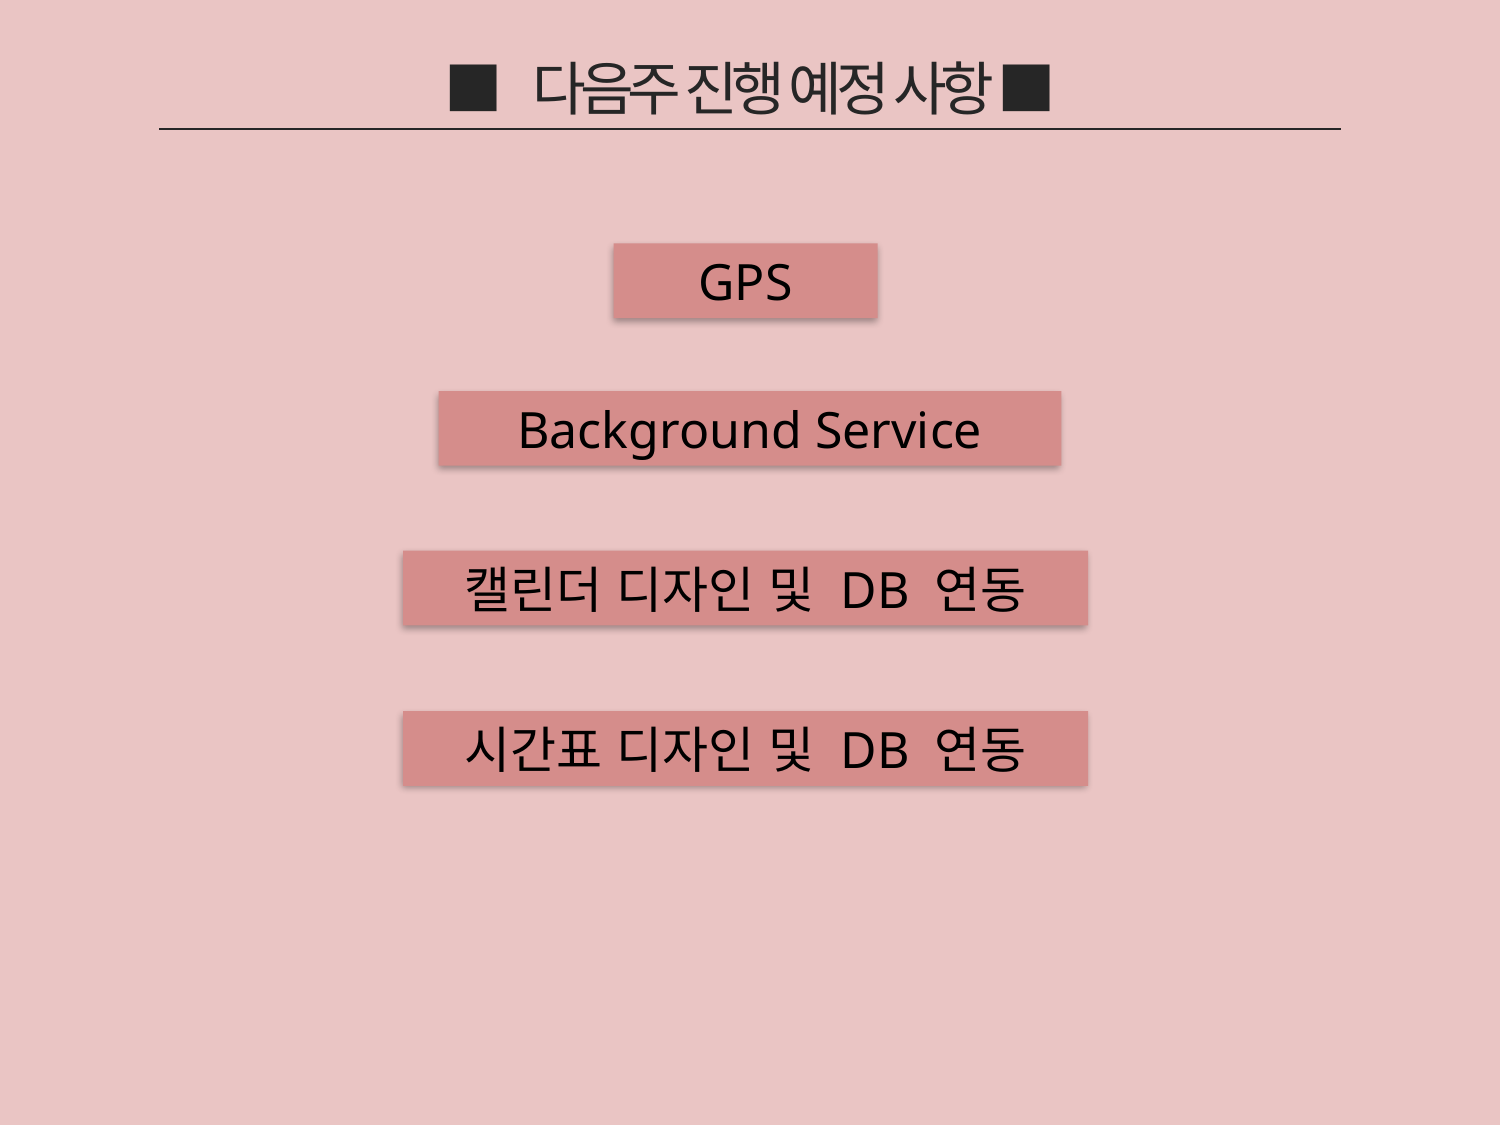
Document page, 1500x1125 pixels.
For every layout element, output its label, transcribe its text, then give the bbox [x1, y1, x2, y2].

text_box 시간표 디자인 및 DB 연동 [403, 711, 1089, 786]
text_box 캘린더 디자인 및 DB 연동 [403, 550, 1089, 626]
text_box GPS [613, 243, 878, 319]
text_box ■ 다음주 진행 예정 사항 ■ [321, 45, 1179, 128]
text_box Background Service [438, 391, 1062, 466]
